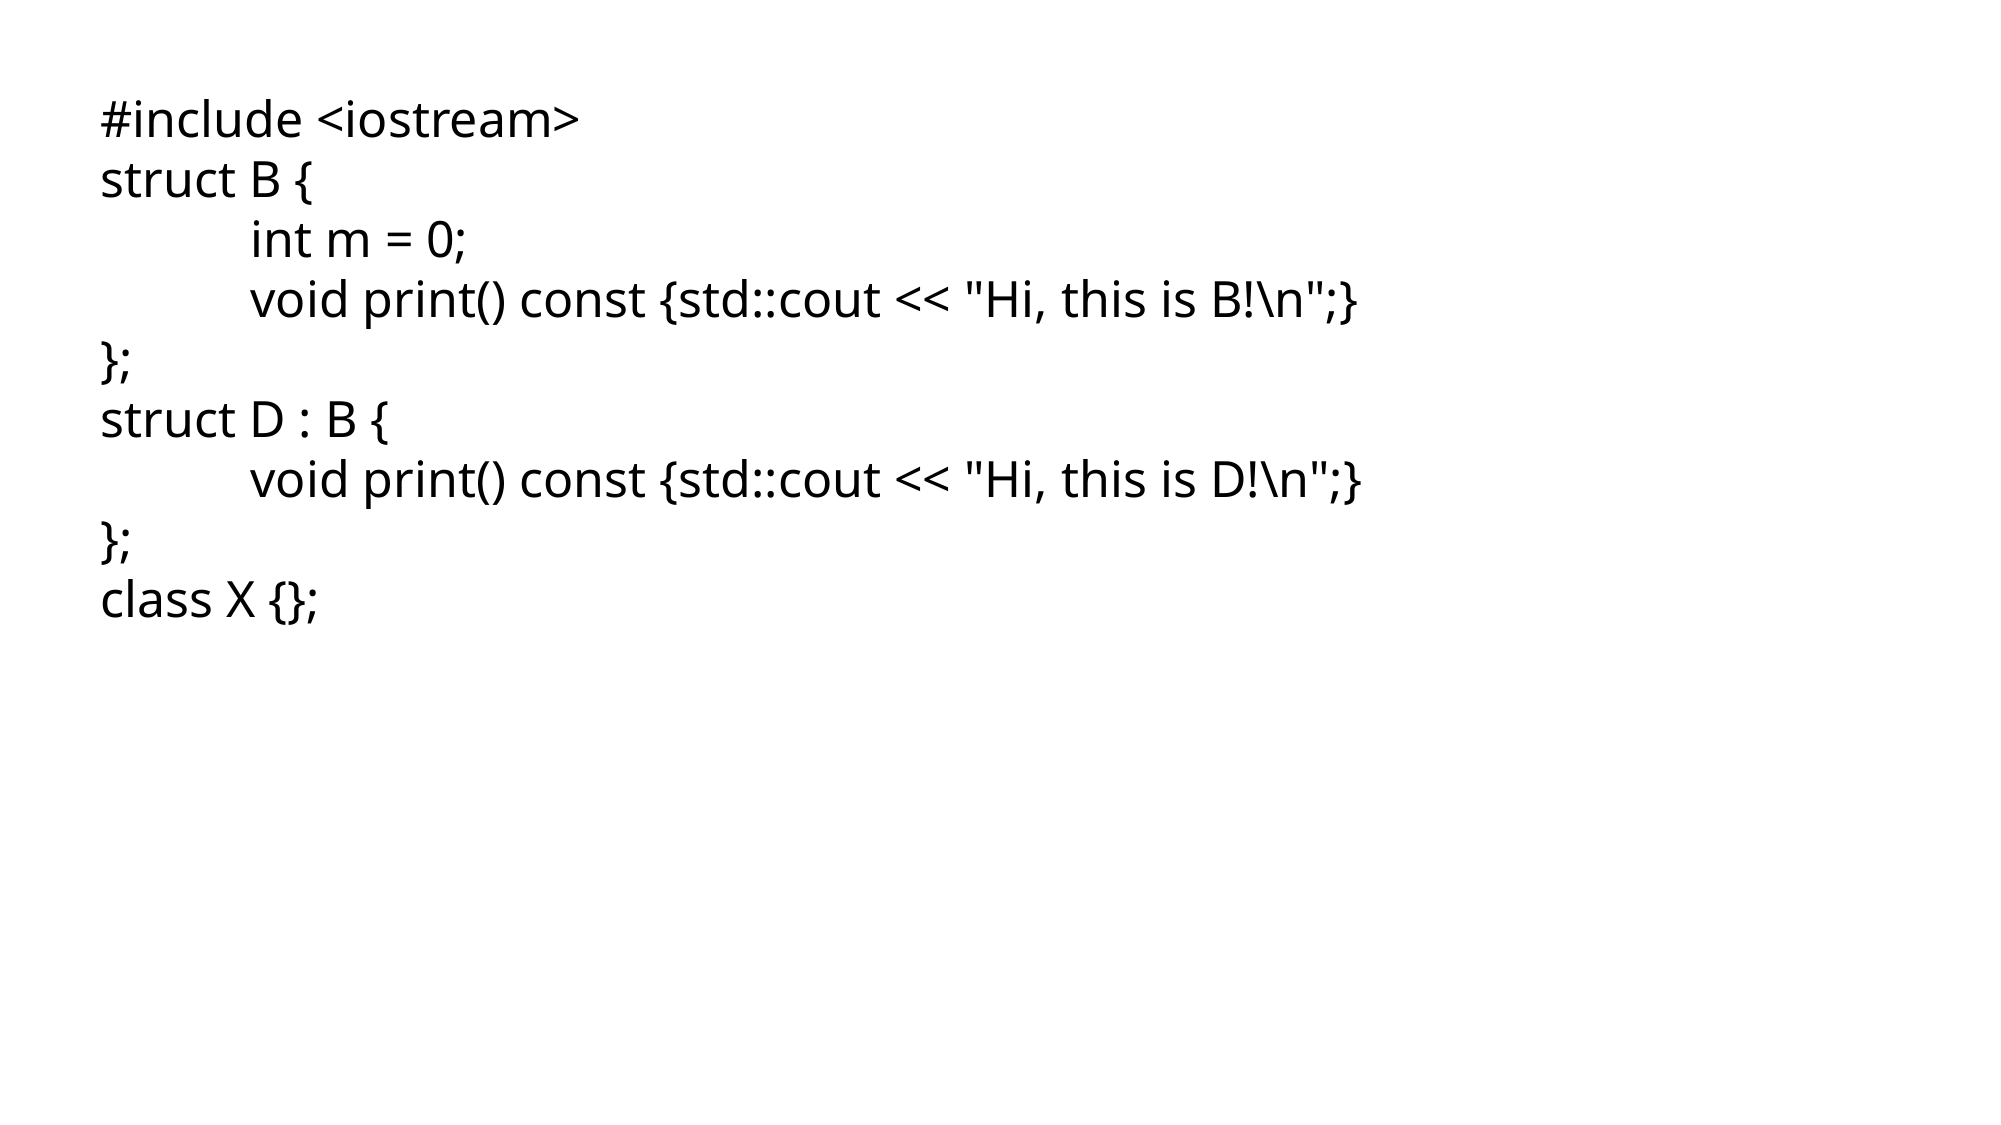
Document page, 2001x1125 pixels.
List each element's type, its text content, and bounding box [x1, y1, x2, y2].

list #include <iostream> struct B { int m = 0; void print() const {std::cout << "Hi, this is B!\n";} }; struct D : B { void print() const {std::cout << "Hi, this is D!\n";} }; class X {}; [85, 79, 1949, 673]
